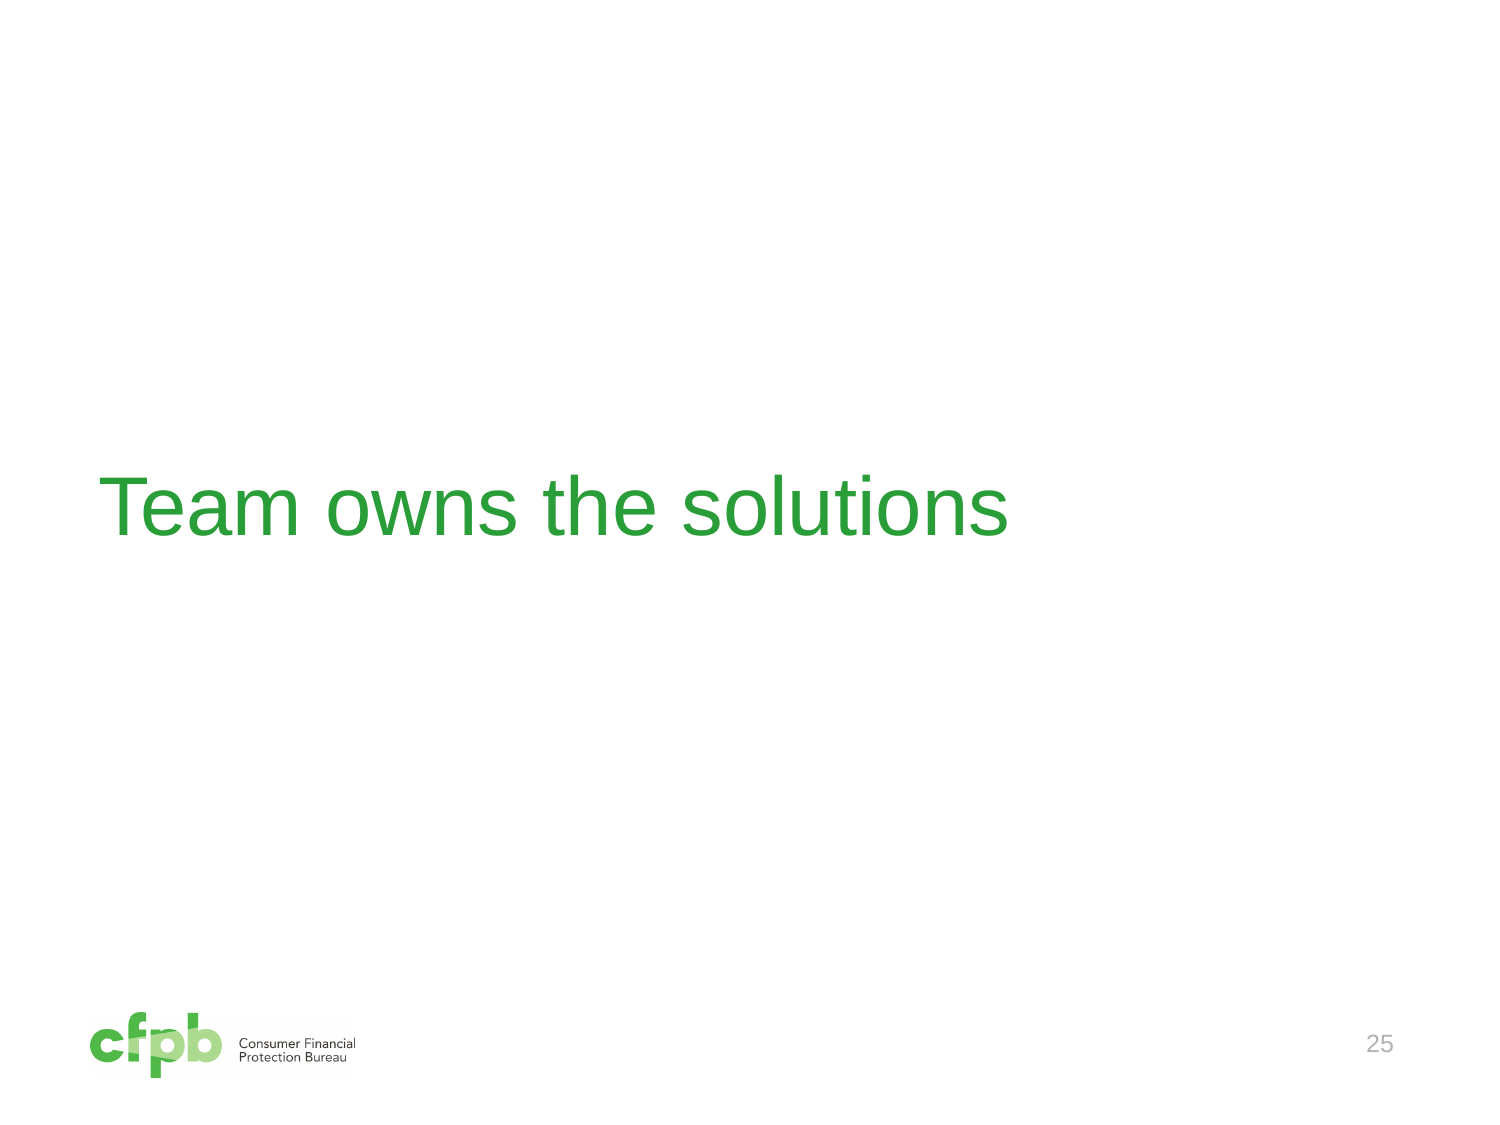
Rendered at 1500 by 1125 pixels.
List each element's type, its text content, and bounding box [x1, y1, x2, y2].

footer 25 [934, 1012, 1410, 1073]
picture [90, 1012, 355, 1078]
title Team owns the solutions [87, 341, 1418, 663]
